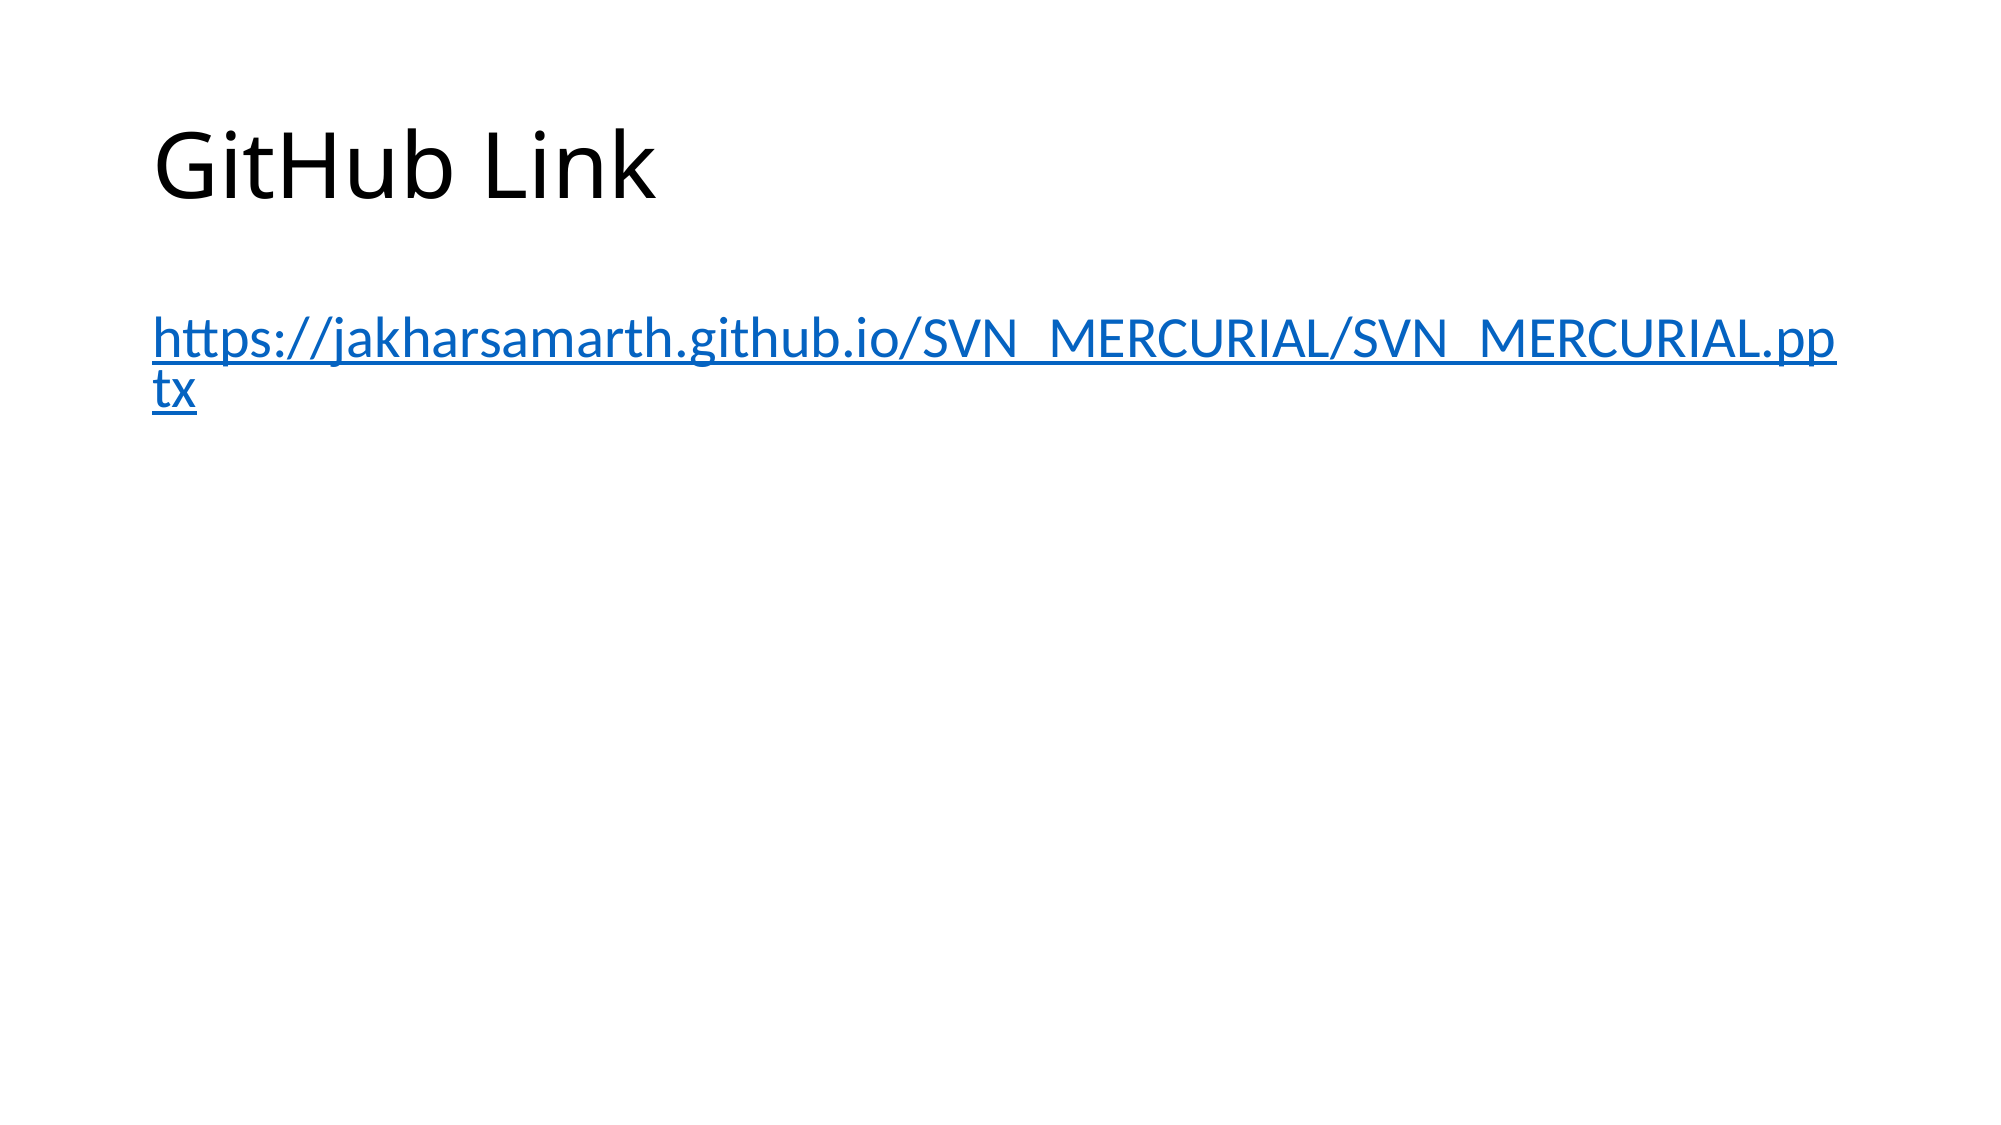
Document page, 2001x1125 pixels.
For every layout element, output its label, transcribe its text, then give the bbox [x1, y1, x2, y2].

list https://jakharsamarth.github.io/SVN_MERCURIAL/SVN_MERCURIAL.pptx [137, 299, 1863, 1014]
title GitHub Link [137, 59, 1863, 278]
